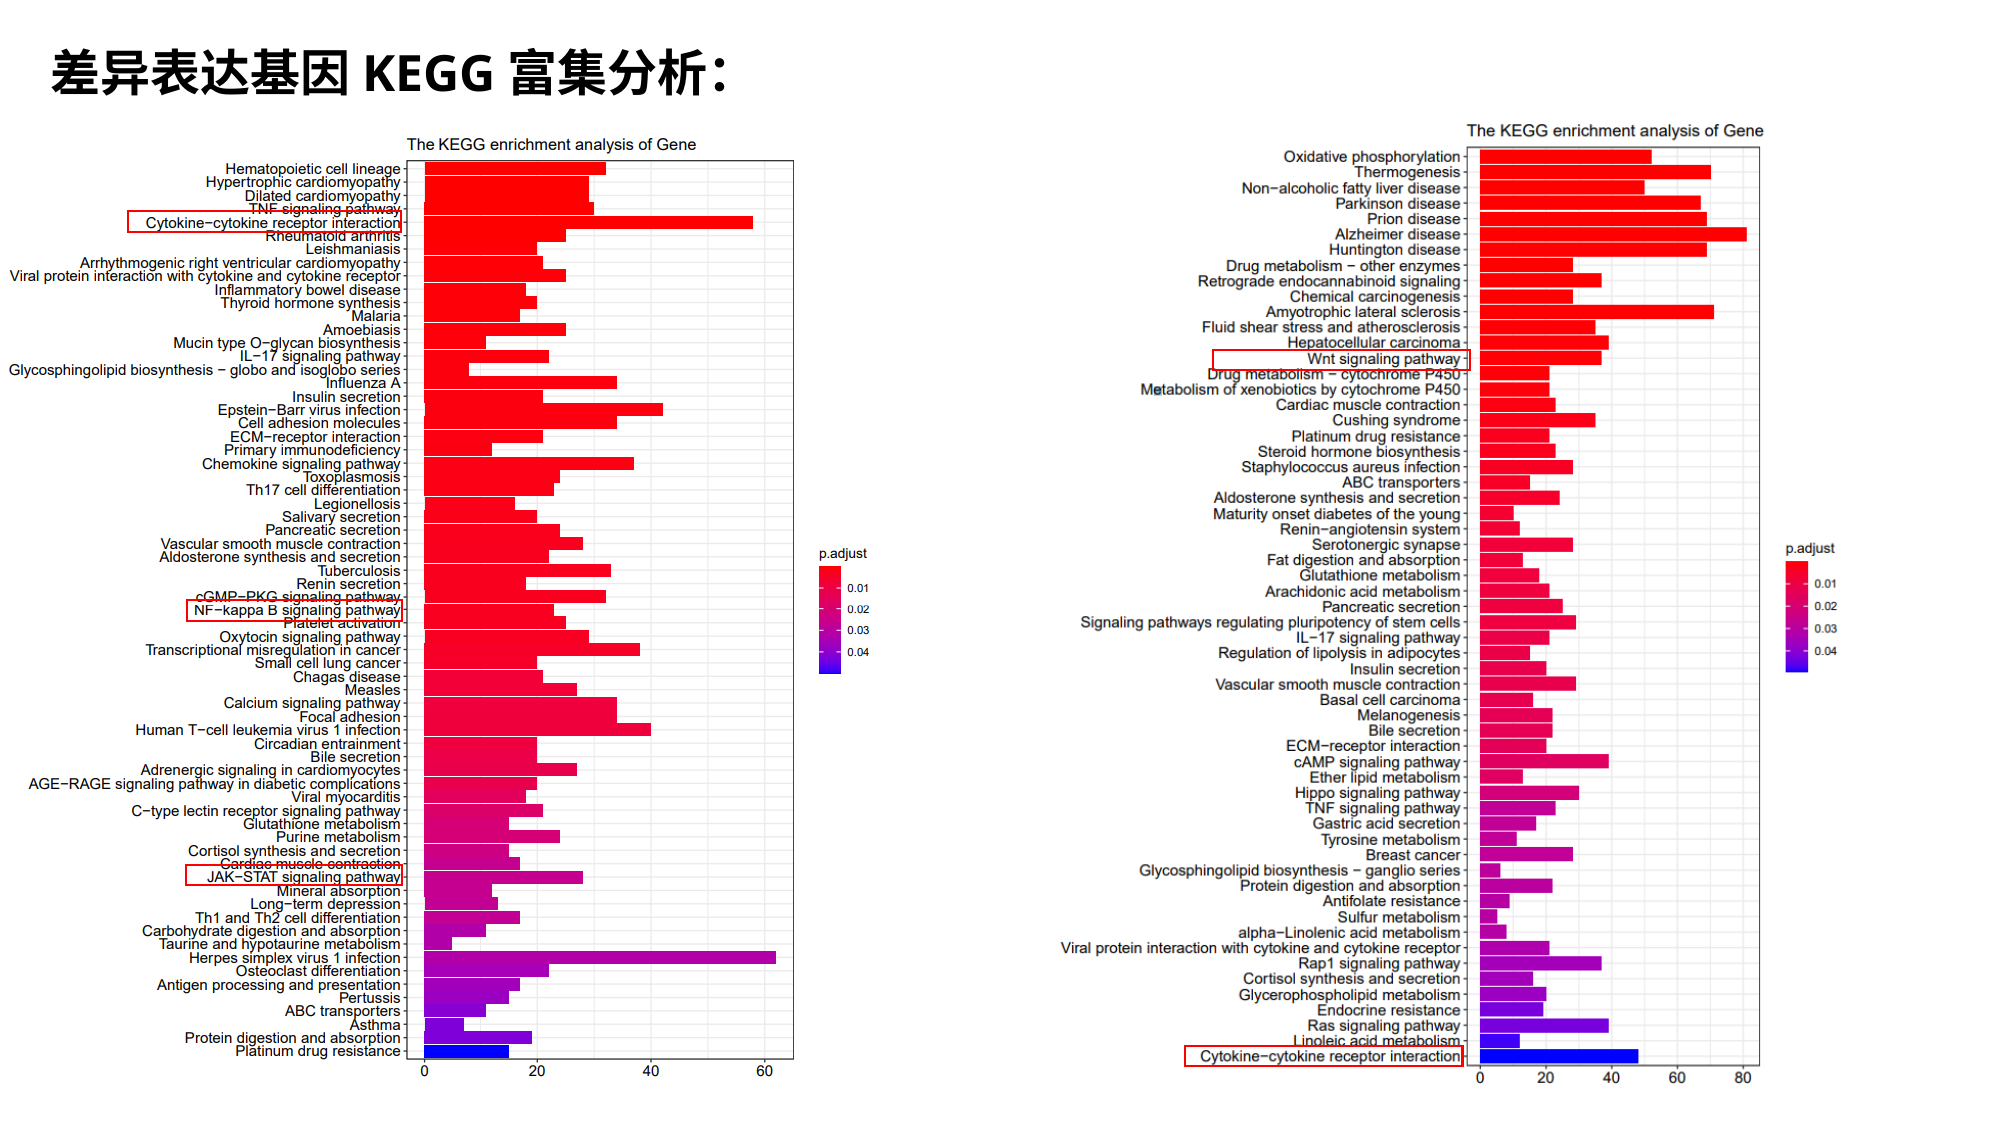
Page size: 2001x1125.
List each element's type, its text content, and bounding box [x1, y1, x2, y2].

picture [979, 120, 1847, 1091]
picture [0, 130, 873, 1081]
text_box 差异表达基因KEGG富集分析： [35, 33, 1925, 109]
